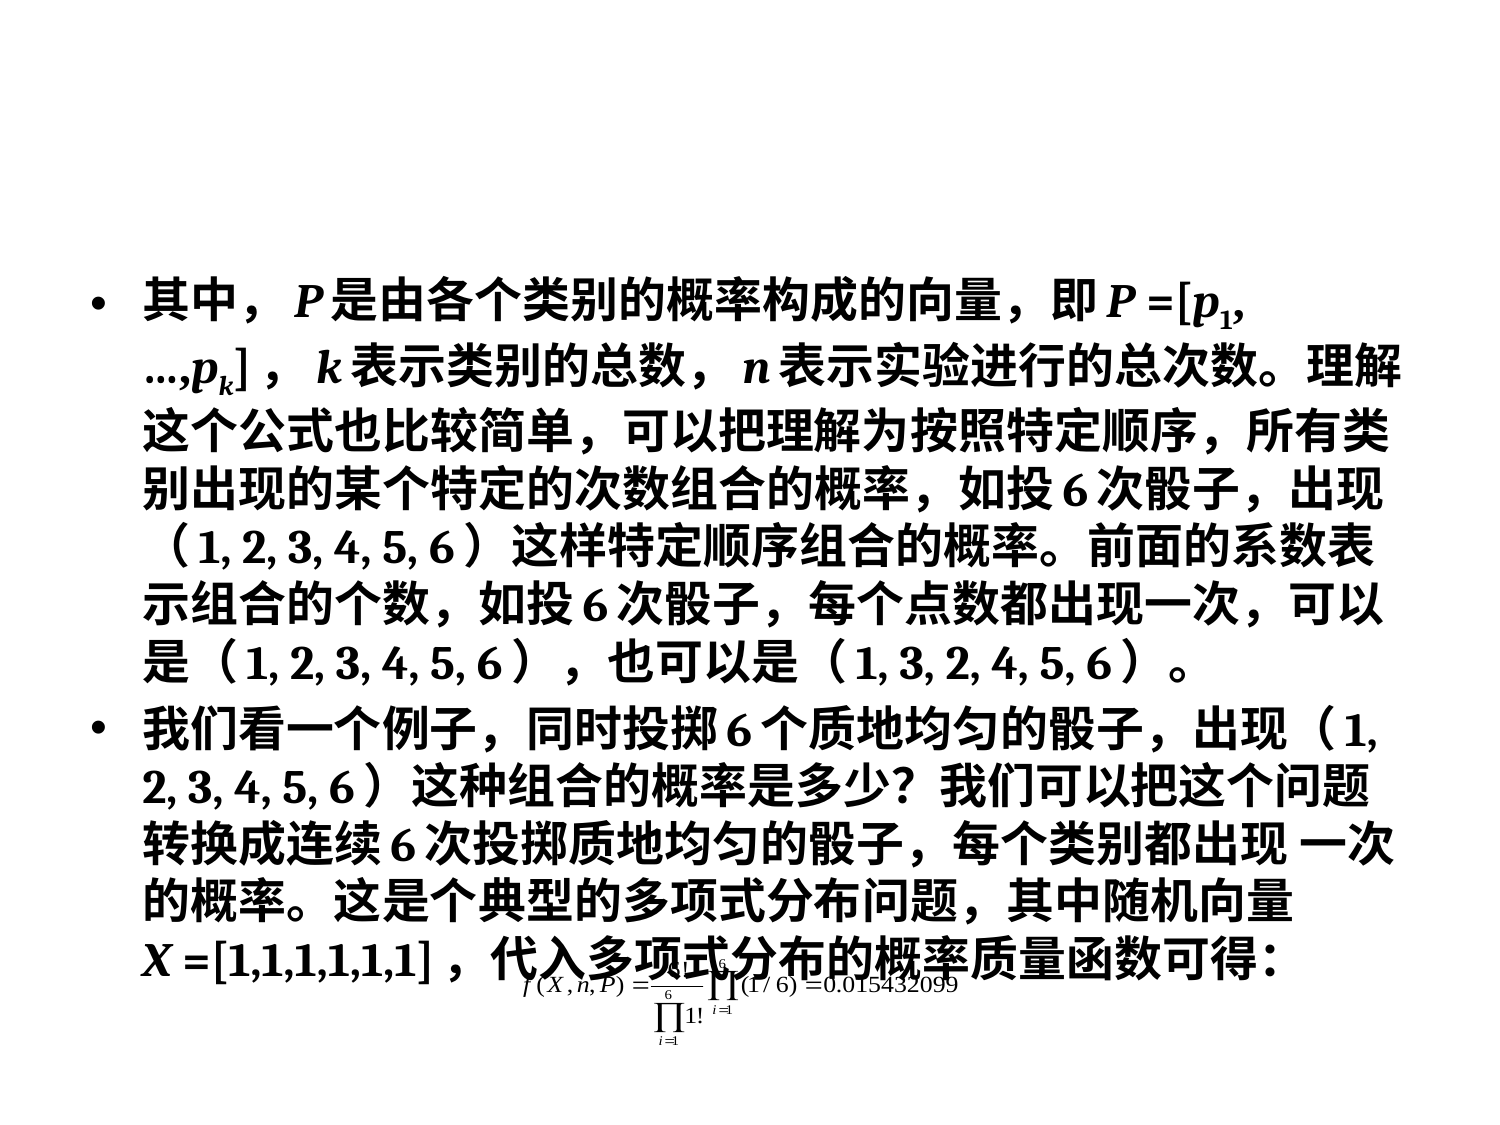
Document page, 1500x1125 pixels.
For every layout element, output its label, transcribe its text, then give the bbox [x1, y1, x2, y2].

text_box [513, 951, 963, 1052]
list 其中，P是由各个类别的概率构成的向量，即P =[p1,…,pk]，k表示类别的总数，n表示实验进行的总次数。理解这个公式也比较简单，可以把理解为按照特定顺序，所有类别出现的某个特定的次数组合的概率，如投6次骰子，出现（1, 2, 3, 4, 5, 6）这样特定顺序组合的概率。前面的系数表示组合的个数，如投6次骰子，每个点数都出现一次，可以是（1, 2, 3, 4, 5, 6），也可以是（1, 3, 2, 4, 5, 6）。 我们看一个例子，同时投掷6个质地均匀的骰子，出现（1, 2, 3, 4, 5, 6）这种组合的概率是多少？我们可以把这个问题转换成连续6次投掷质地均匀的骰子，每个类别都出现 一次的概率。这是个典型的多项式分布问题，其中随机向量X =[1,1,1,1,1,1]，代入多项式分布的概率质量函数可得： [75, 262, 1425, 1005]
